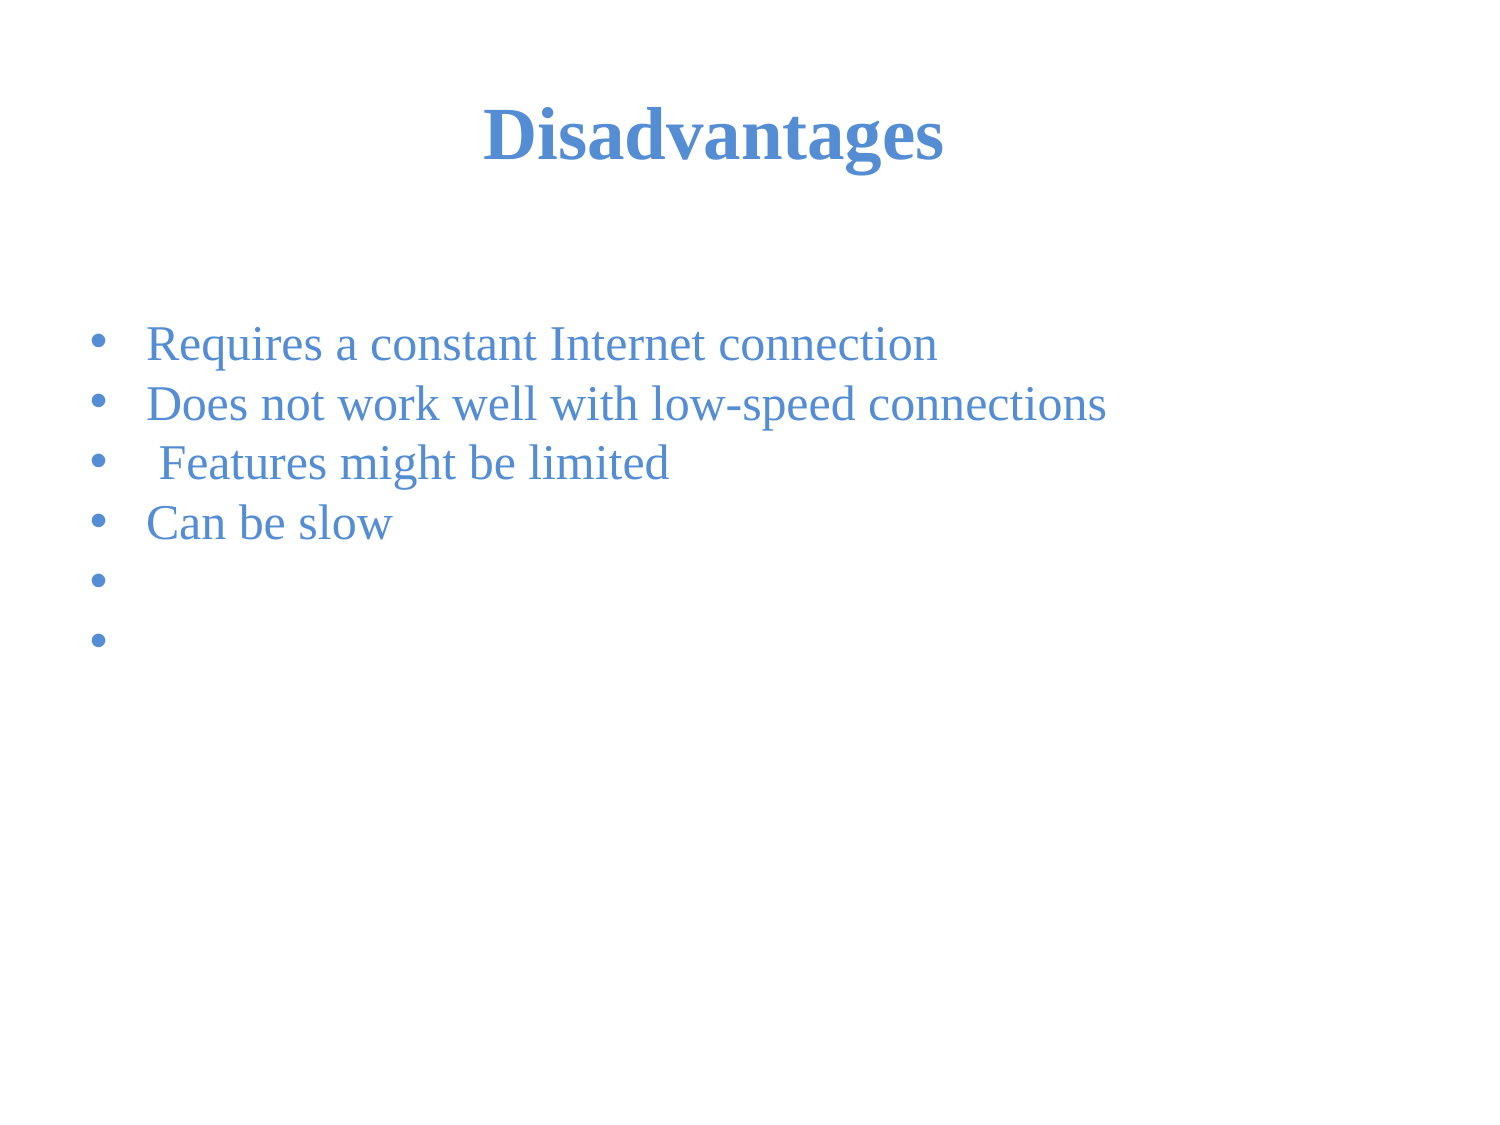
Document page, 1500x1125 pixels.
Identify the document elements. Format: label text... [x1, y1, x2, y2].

text_box • • • • • • [87, 305, 110, 668]
title Disadvantages [481, 82, 949, 273]
text_box Requires a constant Internet connection Does not work well with low-speed connections Features might be limited Can be slow [143, 307, 1113, 550]
